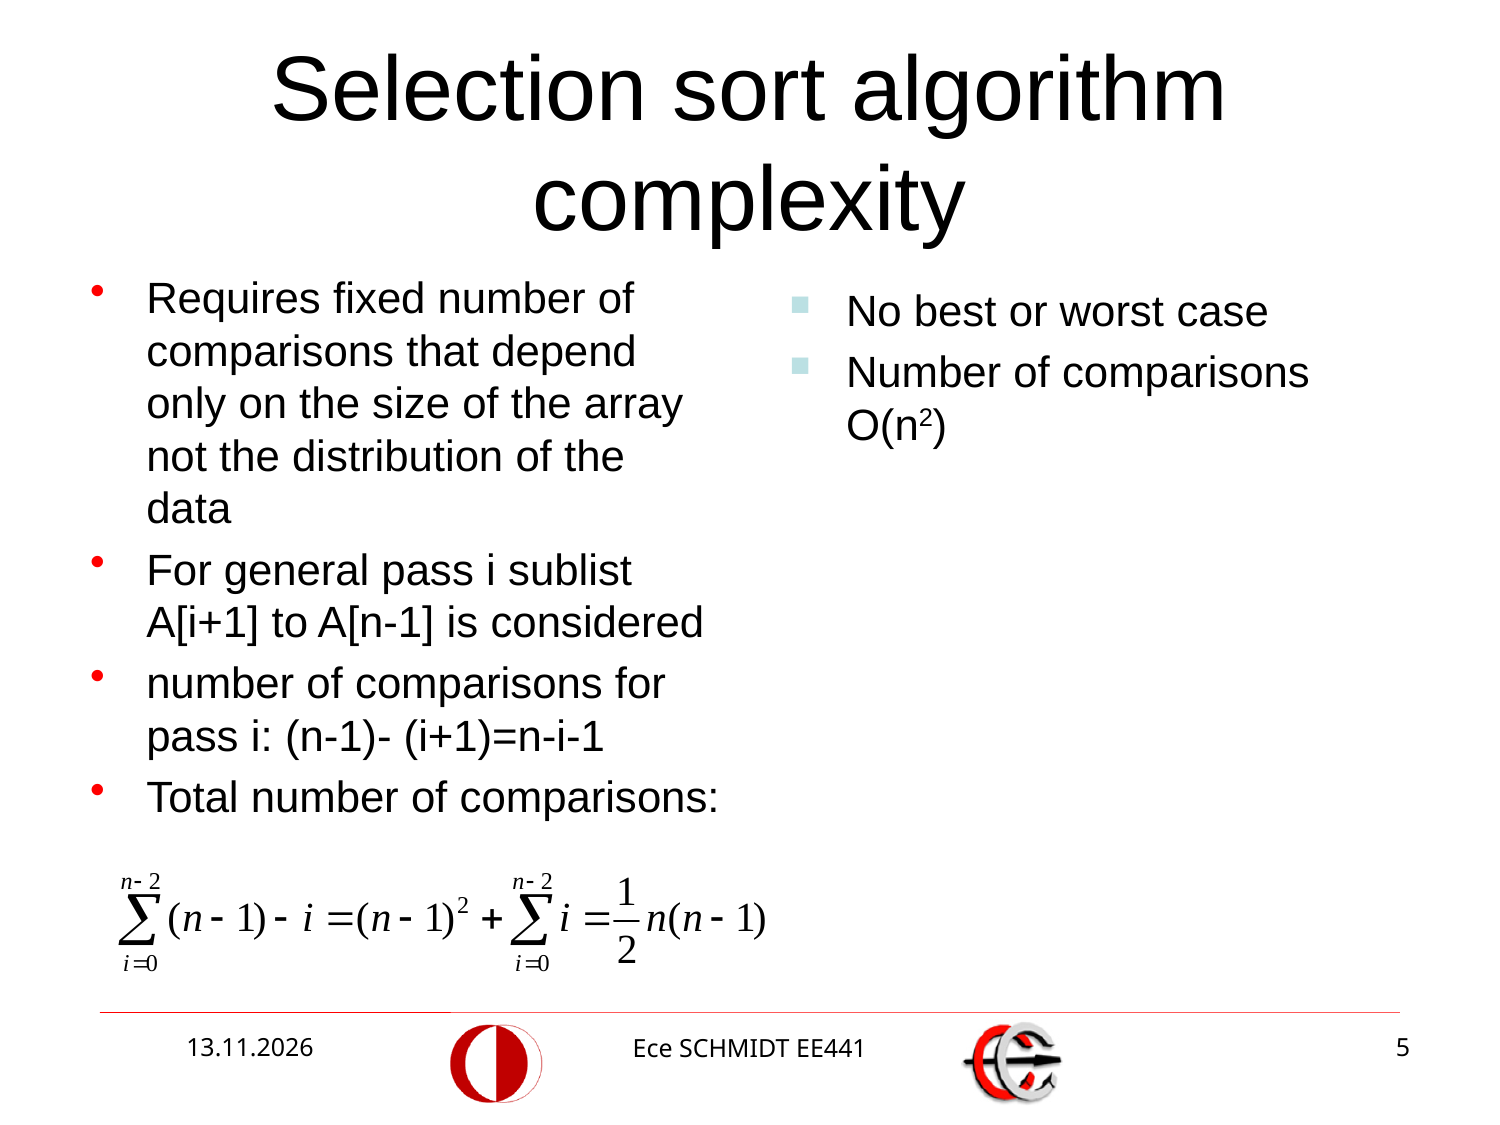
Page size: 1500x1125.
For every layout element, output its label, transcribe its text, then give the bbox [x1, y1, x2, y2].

list Requires fixed number of comparisons that depend only on the size of the array not the distribution of the data For general pass i sublist A[i+1] to A[n-1] is considered number of comparisons for pass i: (n-1)- (i+1)=n-i-1 Total number of comparisons: [75, 262, 738, 1006]
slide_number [75, 1024, 425, 1100]
text_box No best or worst case Number of comparisons O(n2) [774, 275, 1438, 1019]
title Selection sort algorithm complexity [75, 45, 1425, 233]
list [112, 862, 776, 981]
picture [950, 1019, 1068, 1106]
slide_number 5 [1074, 1024, 1425, 1100]
footer Ece SCHMIDT EE441 [512, 1025, 988, 1100]
picture [448, 1023, 543, 1103]
